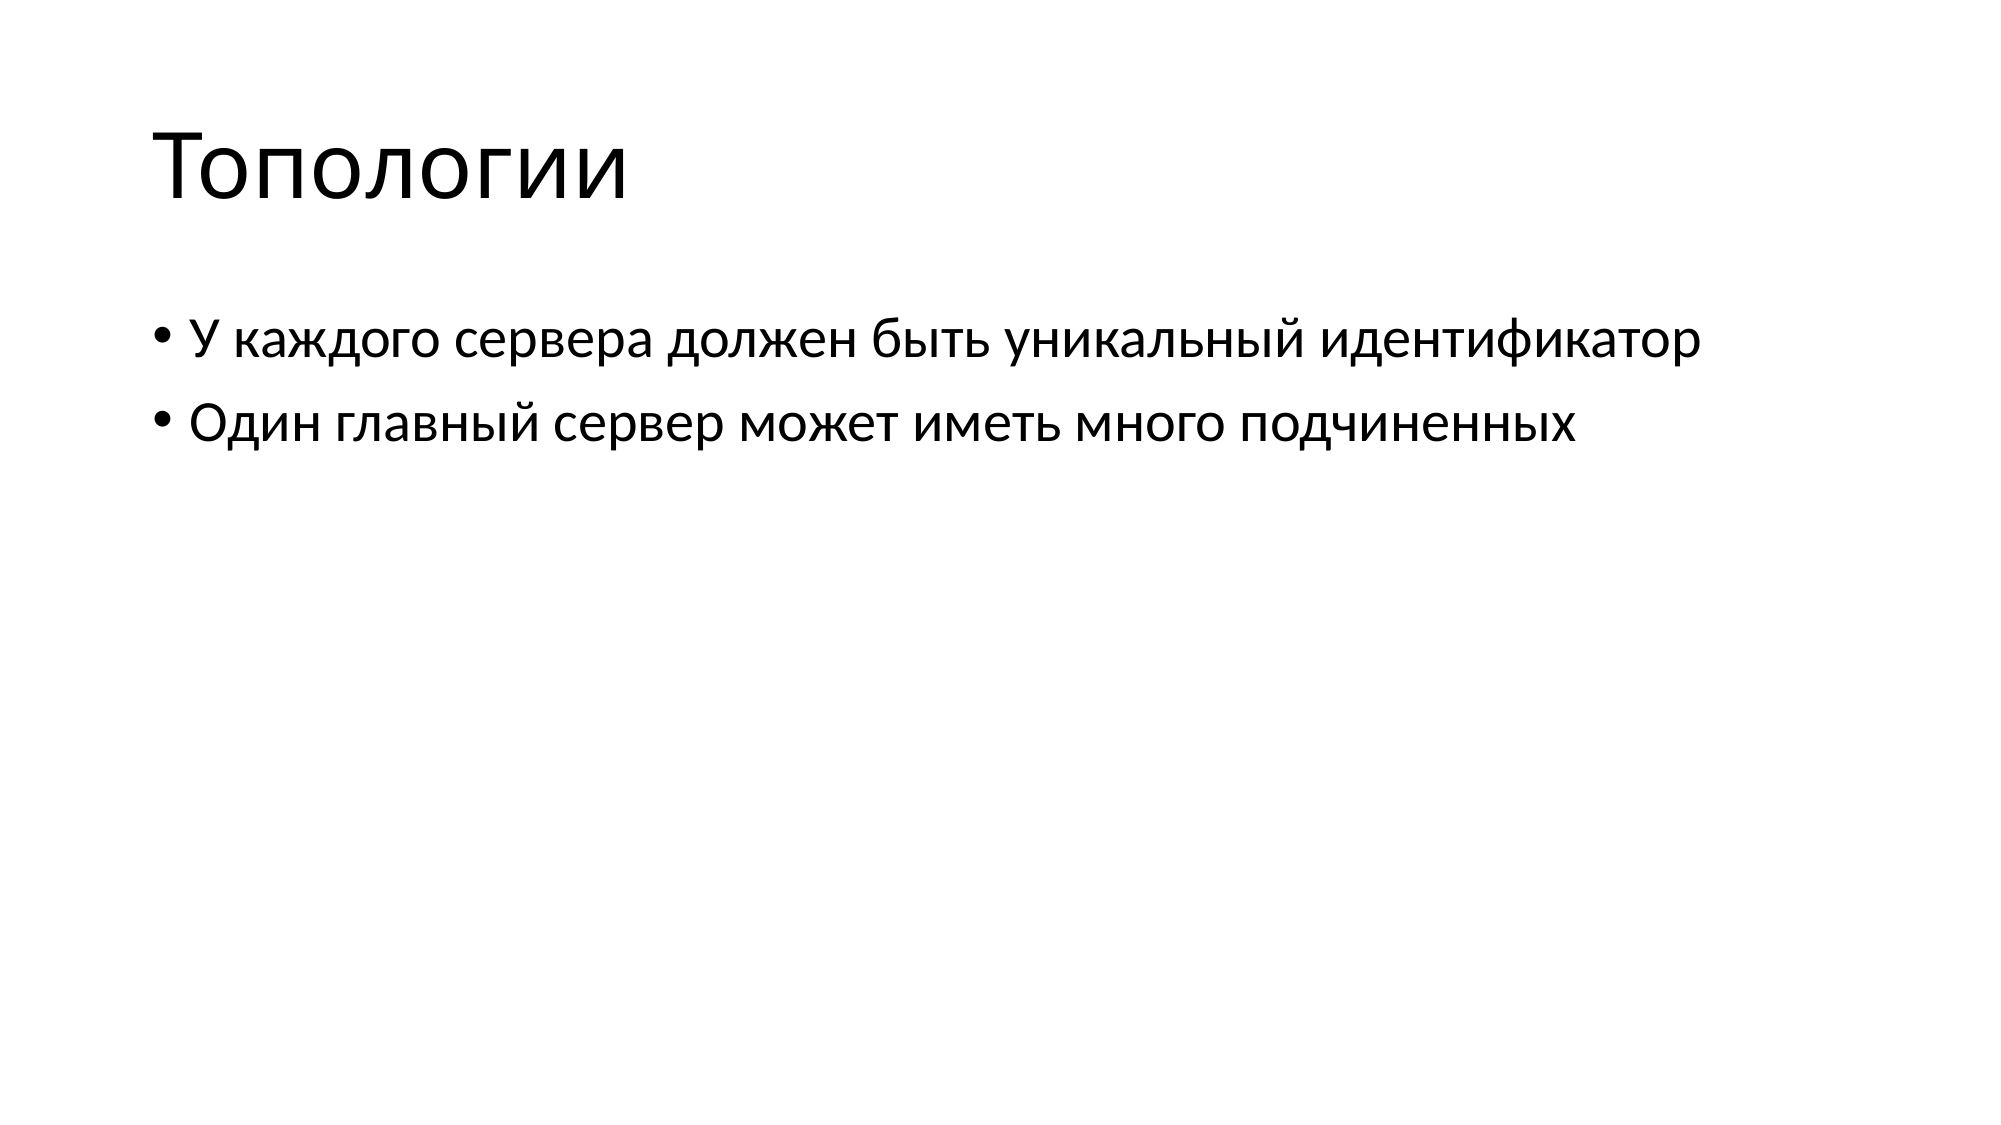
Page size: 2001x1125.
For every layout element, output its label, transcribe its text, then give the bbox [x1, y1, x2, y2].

title Топологии [137, 59, 1863, 278]
list У каждого сервера должен быть уникальный идентификатор Один главный сервер может иметь много подчиненных [137, 299, 1863, 1014]
